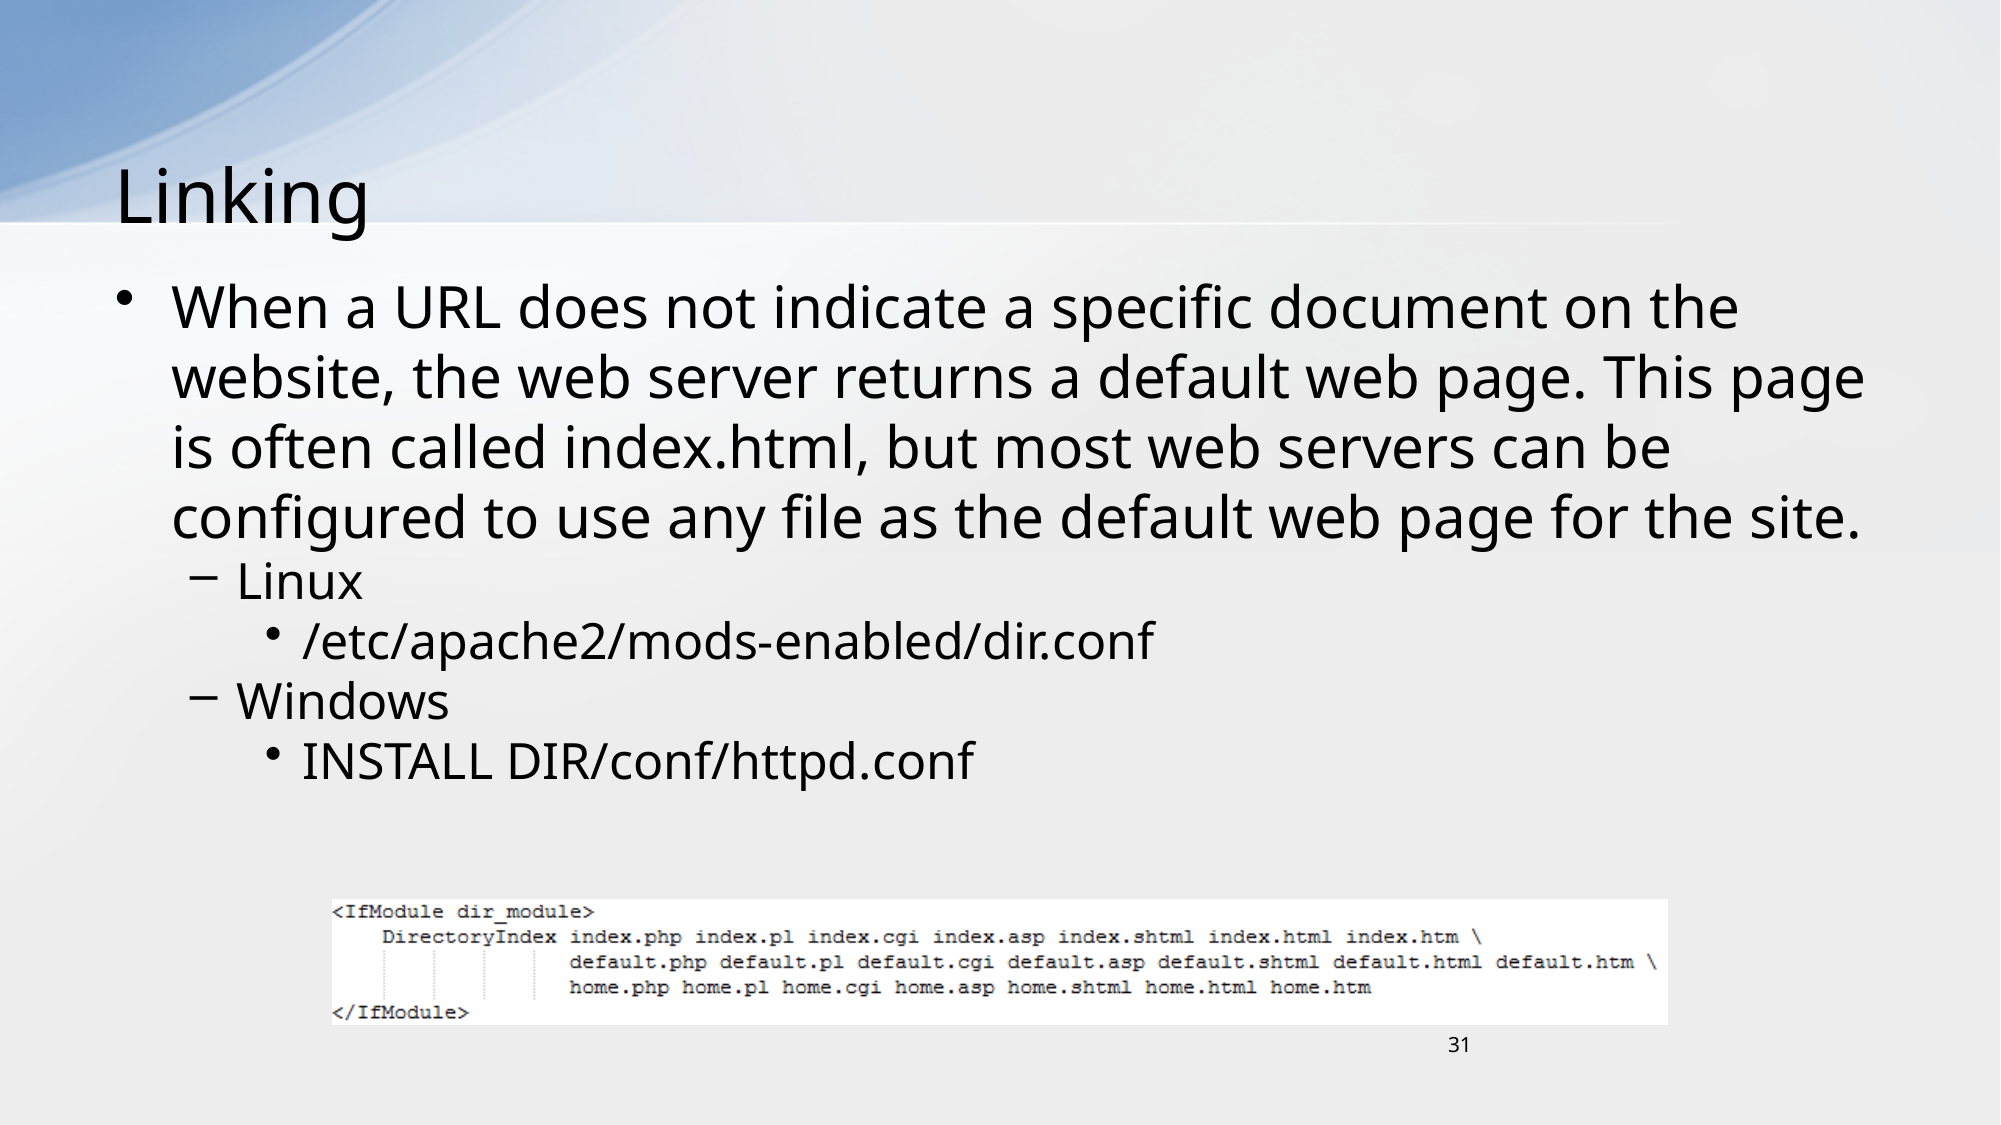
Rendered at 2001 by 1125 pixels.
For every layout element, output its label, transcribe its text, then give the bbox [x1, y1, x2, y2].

slide_number 31 [1433, 1024, 1900, 1103]
title Linking [99, 58, 1900, 247]
list When a URL does not indicate a specific document on the website, the web server returns a default web page. This page is often called index.html, but most web servers can be configured to use any file as the default web page for the site. Linux /etc/apache2/mods-enabled/dir.conf Windows INSTALL DIR/conf/httpd.conf [99, 262, 1900, 1005]
picture [0, 0, 2000, 1125]
